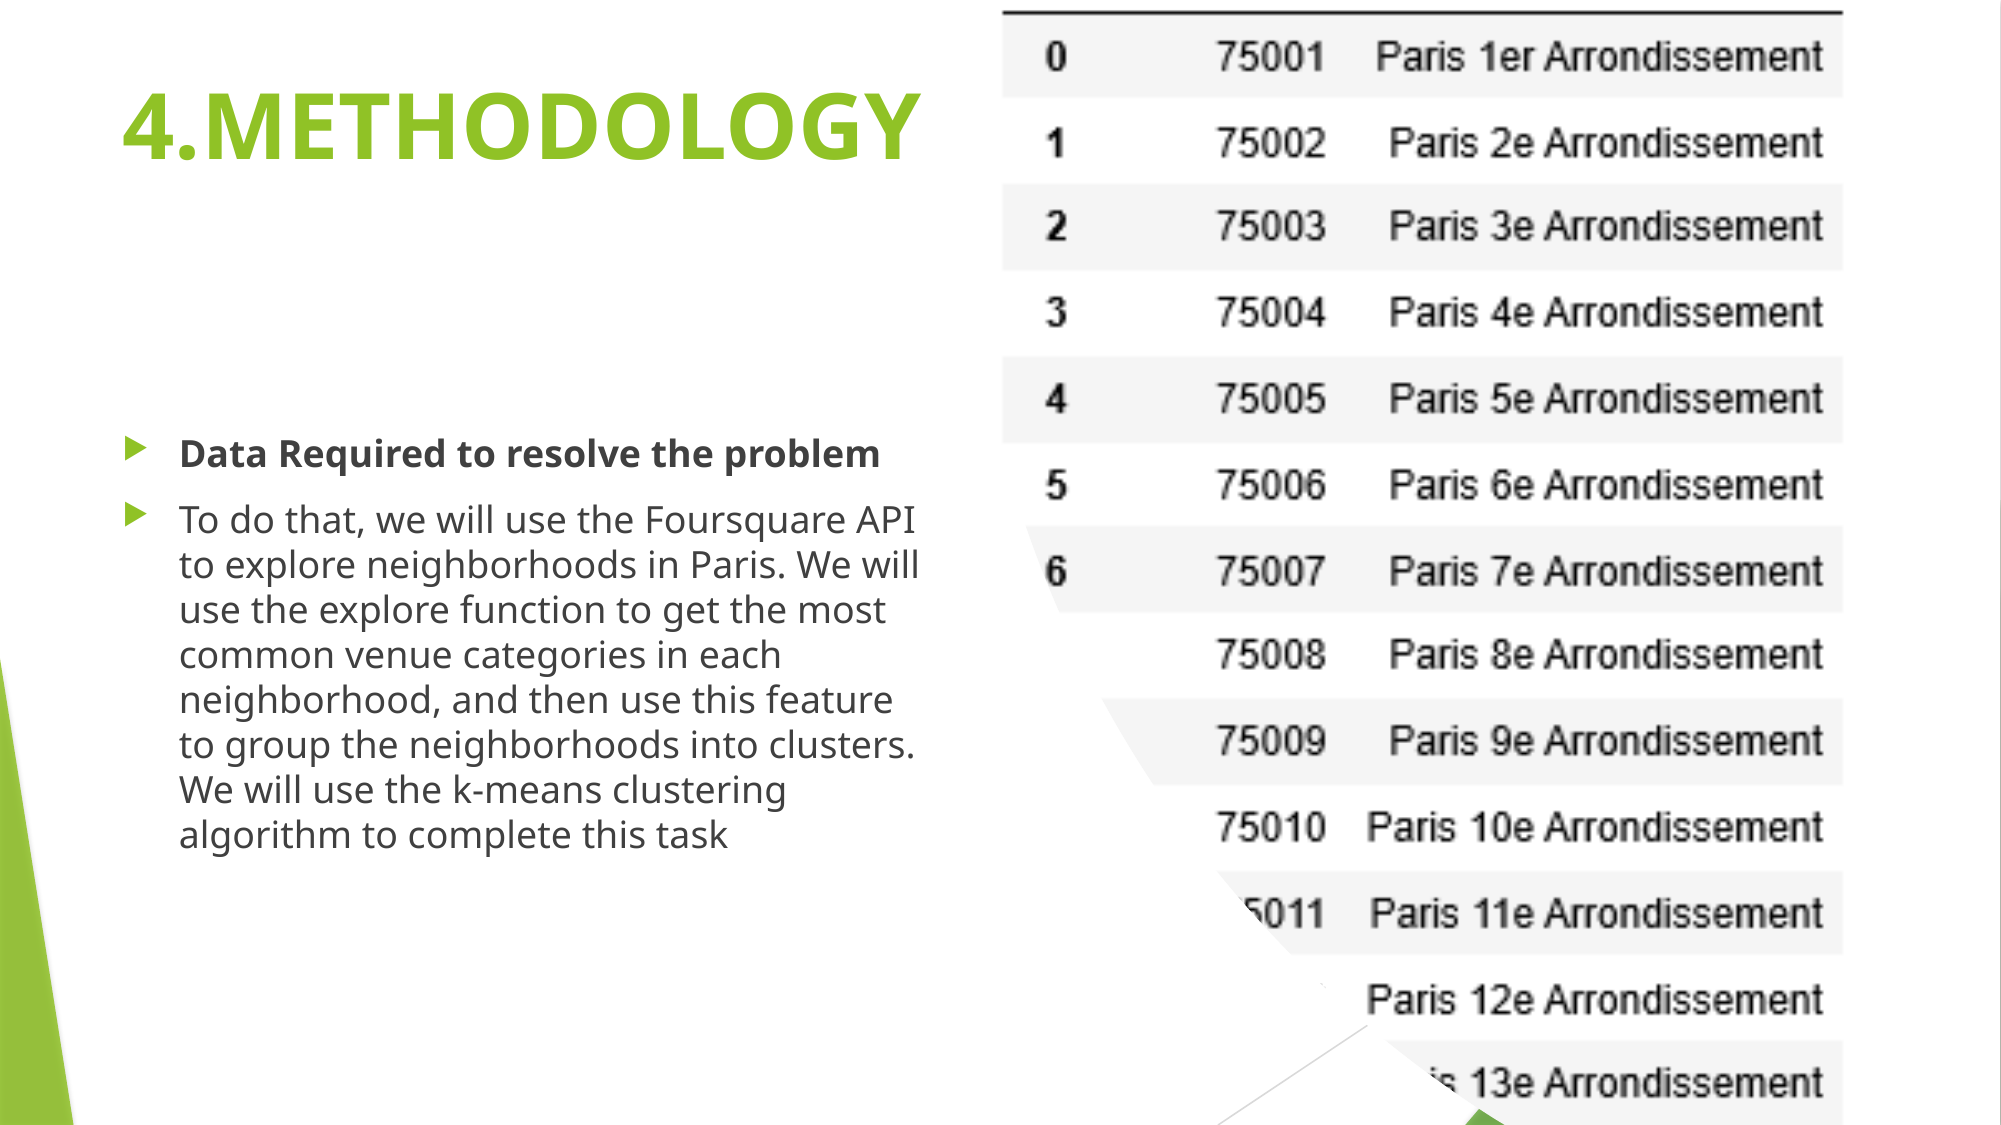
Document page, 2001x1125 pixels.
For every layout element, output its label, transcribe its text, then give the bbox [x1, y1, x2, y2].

list Data Required to resolve the problem To do that, we will use the Foursquare API to explore neighborhoods in Paris. We will use the explore function to get the most common venue categories in each neighborhood, and then use this feature to group the neighborhoods into clusters. We will use the k-means clustering algorithm to complete this task [107, 422, 948, 991]
title 4.METHODOLOGY [107, 59, 948, 338]
picture [963, 0, 2000, 1125]
